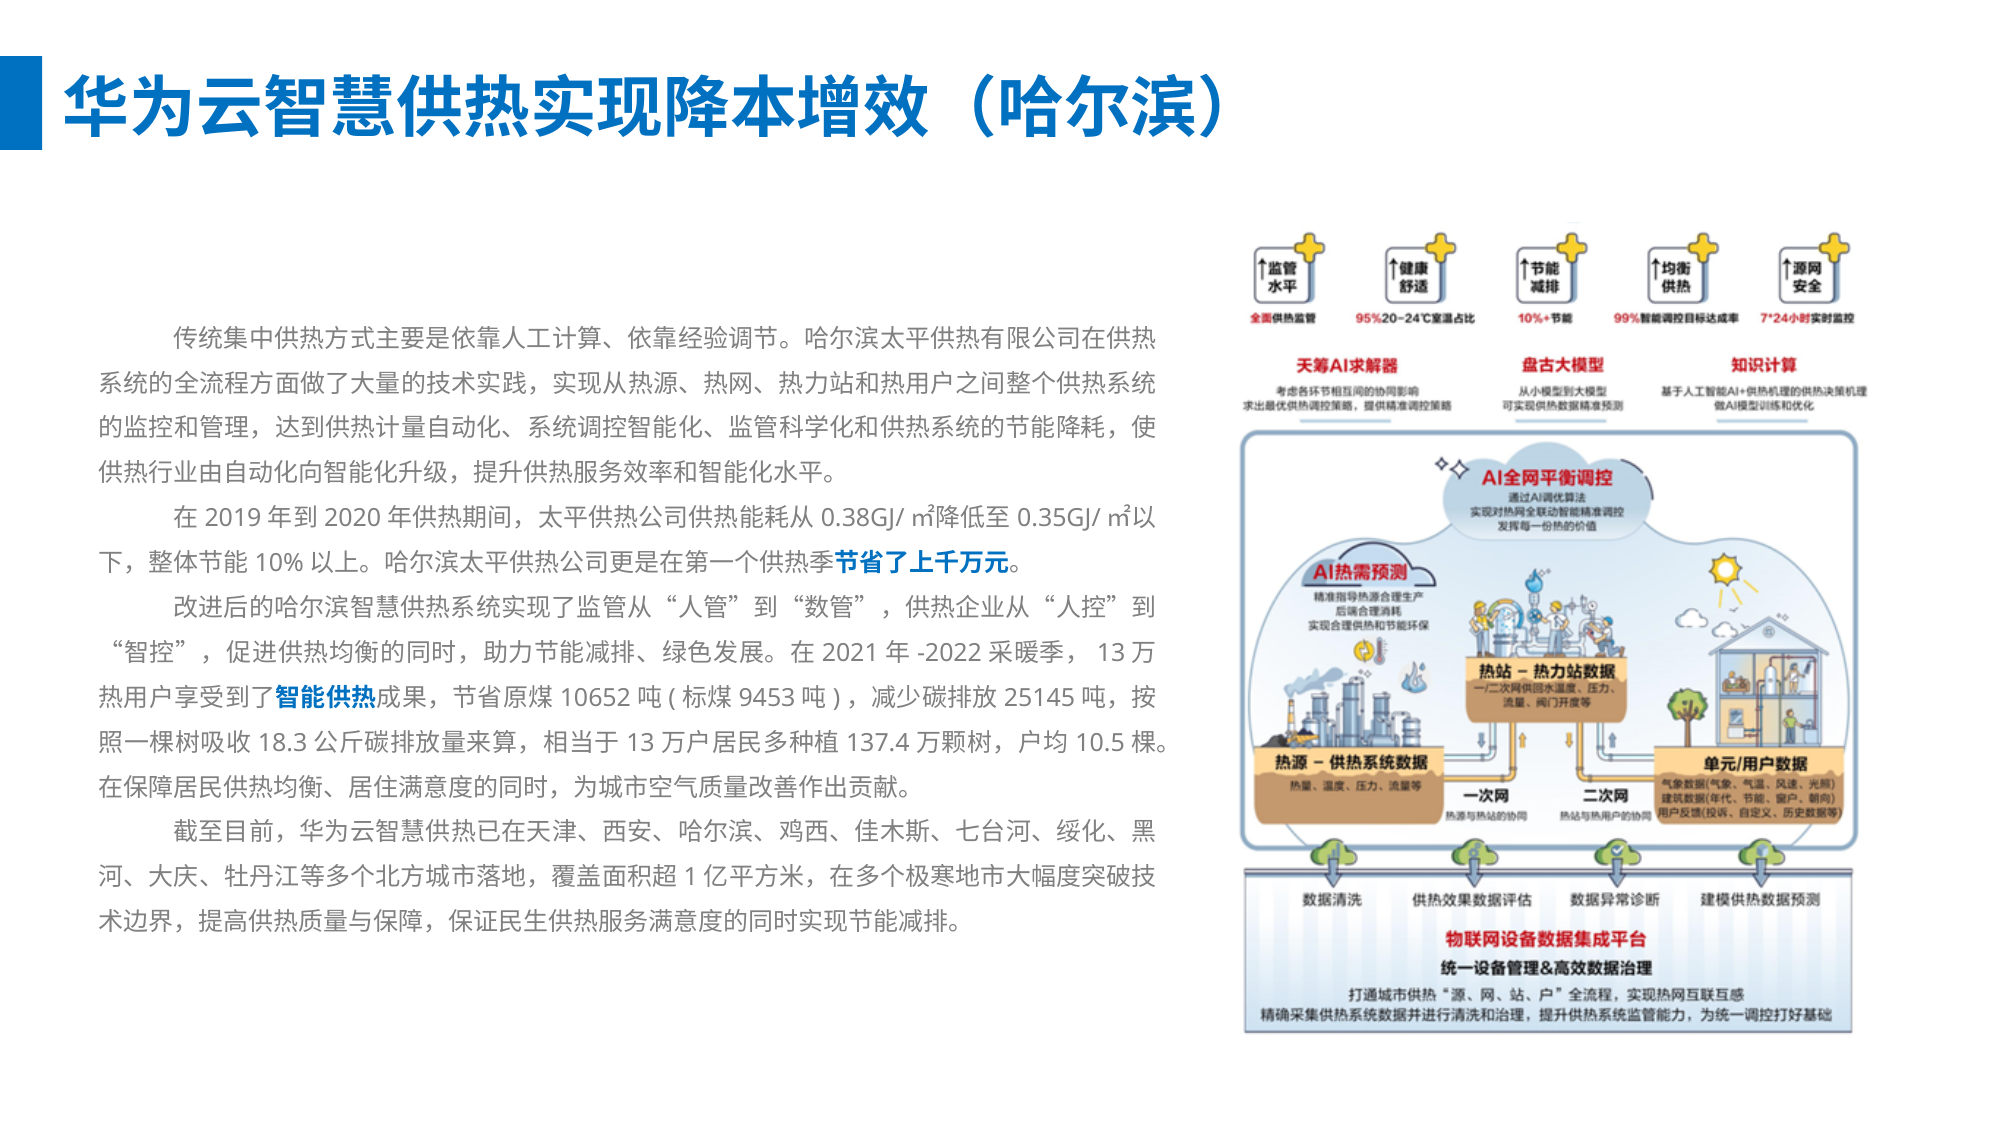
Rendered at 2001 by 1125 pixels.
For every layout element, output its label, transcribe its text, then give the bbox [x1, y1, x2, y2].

text_box 传统集中供热方式主要是依靠人工计算、依靠经验调节。哈尔滨太平供热有限公司在供热系统的全流程方面做了大量的技术实践，实现从热源、热网、热力站和热用户之间整个供热系统的监控和管理，达到供热计量自动化、系统调控智能化、监管科学化和供热系统的节能降耗，使供热行业由自动化向智能化升级，提升供热服务效率和智能化水平。 在2019年到2020年供热期间，太平供热公司供热能耗从0.38GJ/㎡降低至0.35GJ/㎡以下，整体节能10%以上。哈尔滨太平供热公司更是在第一个供热季节省了上千万元。 改进后的哈尔滨智慧供热系统实现了监管从“人管”到“数管”，供热企业从“人控”到“智控”，促进供热均衡的同时，助力节能减排、绿色发展。在2021年-2022采暖季，13万热用户享受到了智能供热成果，节省原煤10652吨(标煤9453吨)，减少碳排放25145吨，按照一棵树吸收18.3公斤碳排放量来算，相当于13万户居民多种植137.4万颗树，户均10.5棵。在保障居民供热均衡、居住满意度的同时，为城市空气质量改善作出贡献。 截至目前，华为云智慧供热已在天津、西安、哈尔滨、鸡西、佳木斯、七台河、绥化、黑河、大庆、牡丹江等多个北方城市落地，覆盖面积超1亿平方米，在多个极寒地市大幅度突破技术边界，提高供热质量与保障，保证民生供热服务满意度的同时实现节能减排。 [83, 299, 1172, 943]
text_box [0, 56, 1323, 153]
picture [1232, 222, 1879, 1036]
